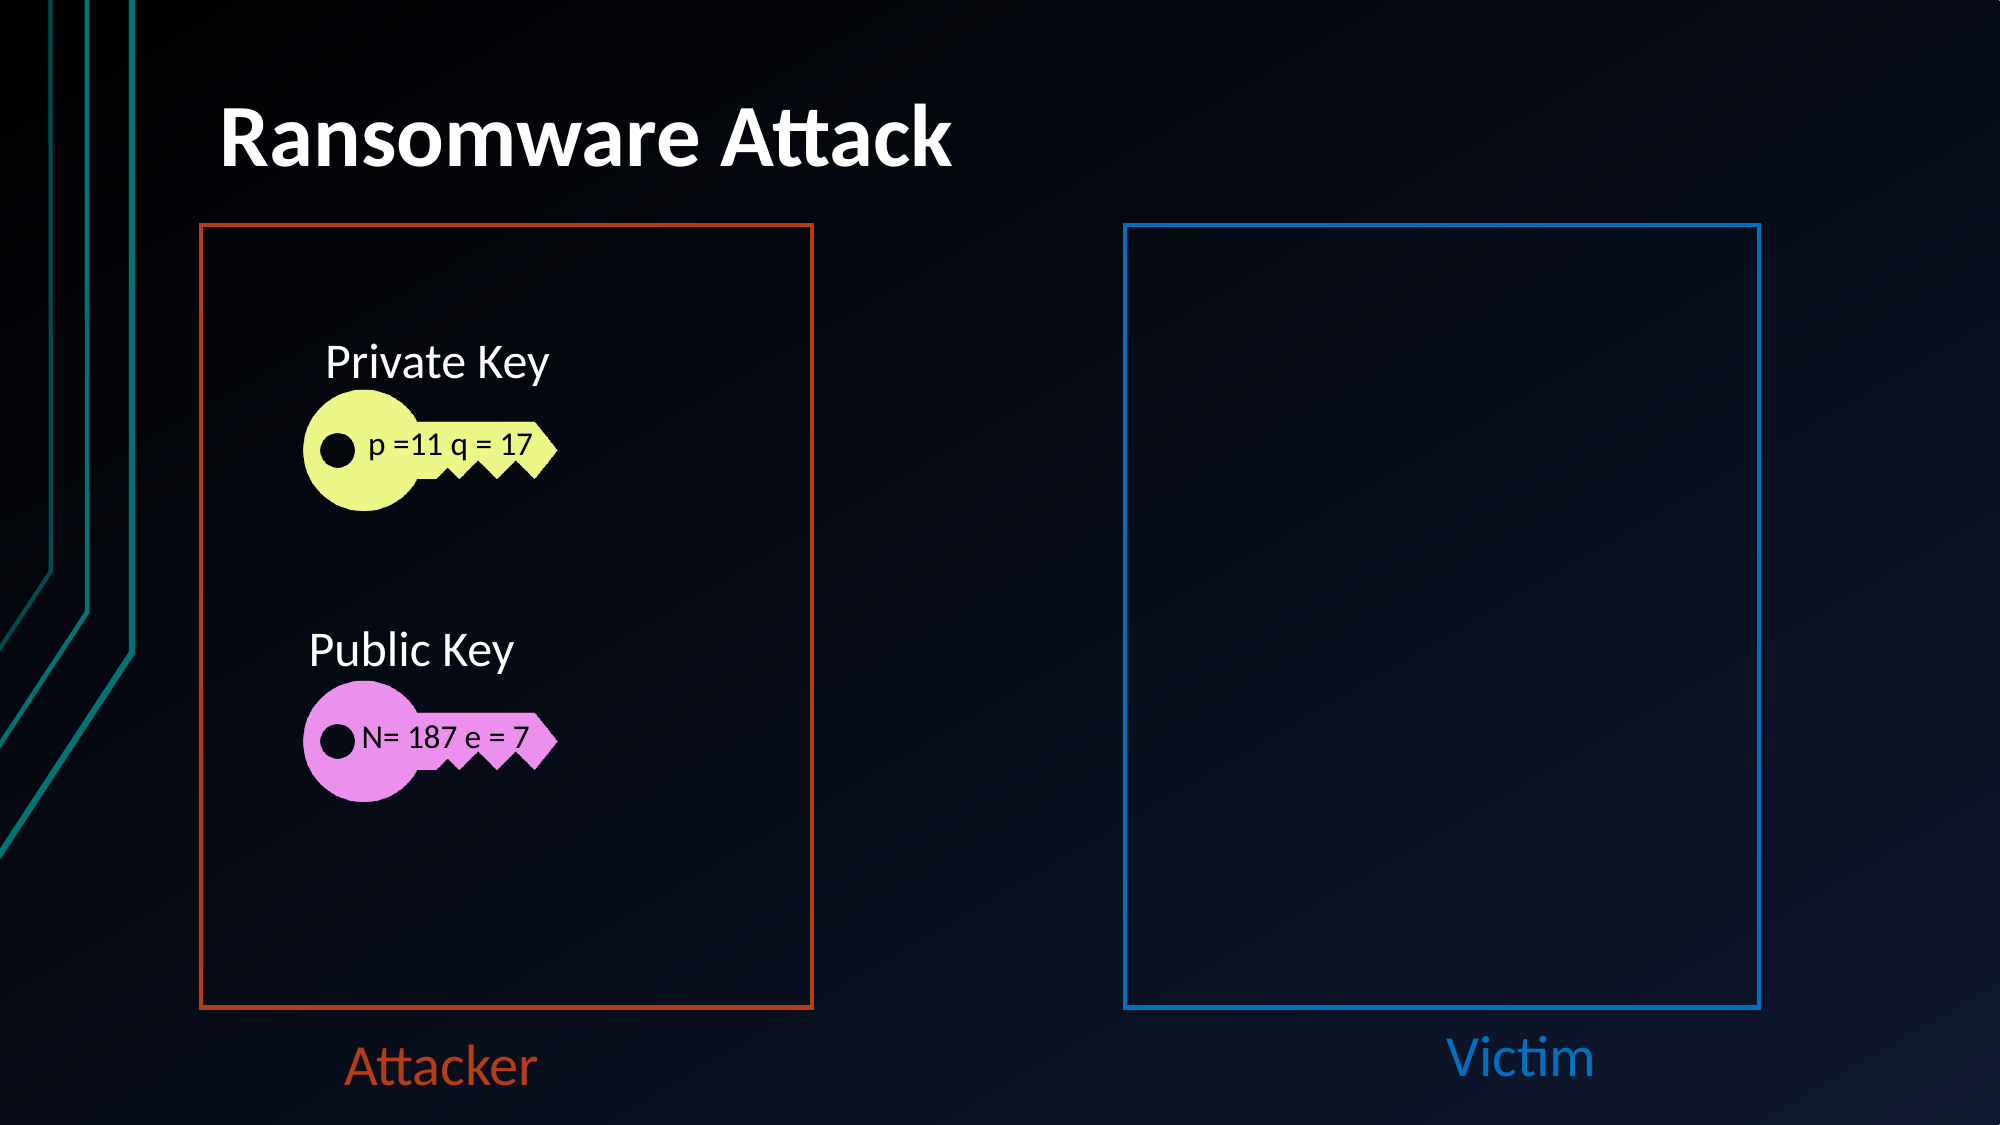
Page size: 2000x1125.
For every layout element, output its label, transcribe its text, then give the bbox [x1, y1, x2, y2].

title Ransomware Attack [199, 75, 988, 196]
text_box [291, 311, 585, 590]
text_box [1123, 223, 1761, 1010]
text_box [291, 602, 569, 880]
text_box [199, 223, 814, 1010]
text_box Attacker [329, 1019, 590, 1105]
text_box Victim [1431, 1010, 1692, 1096]
